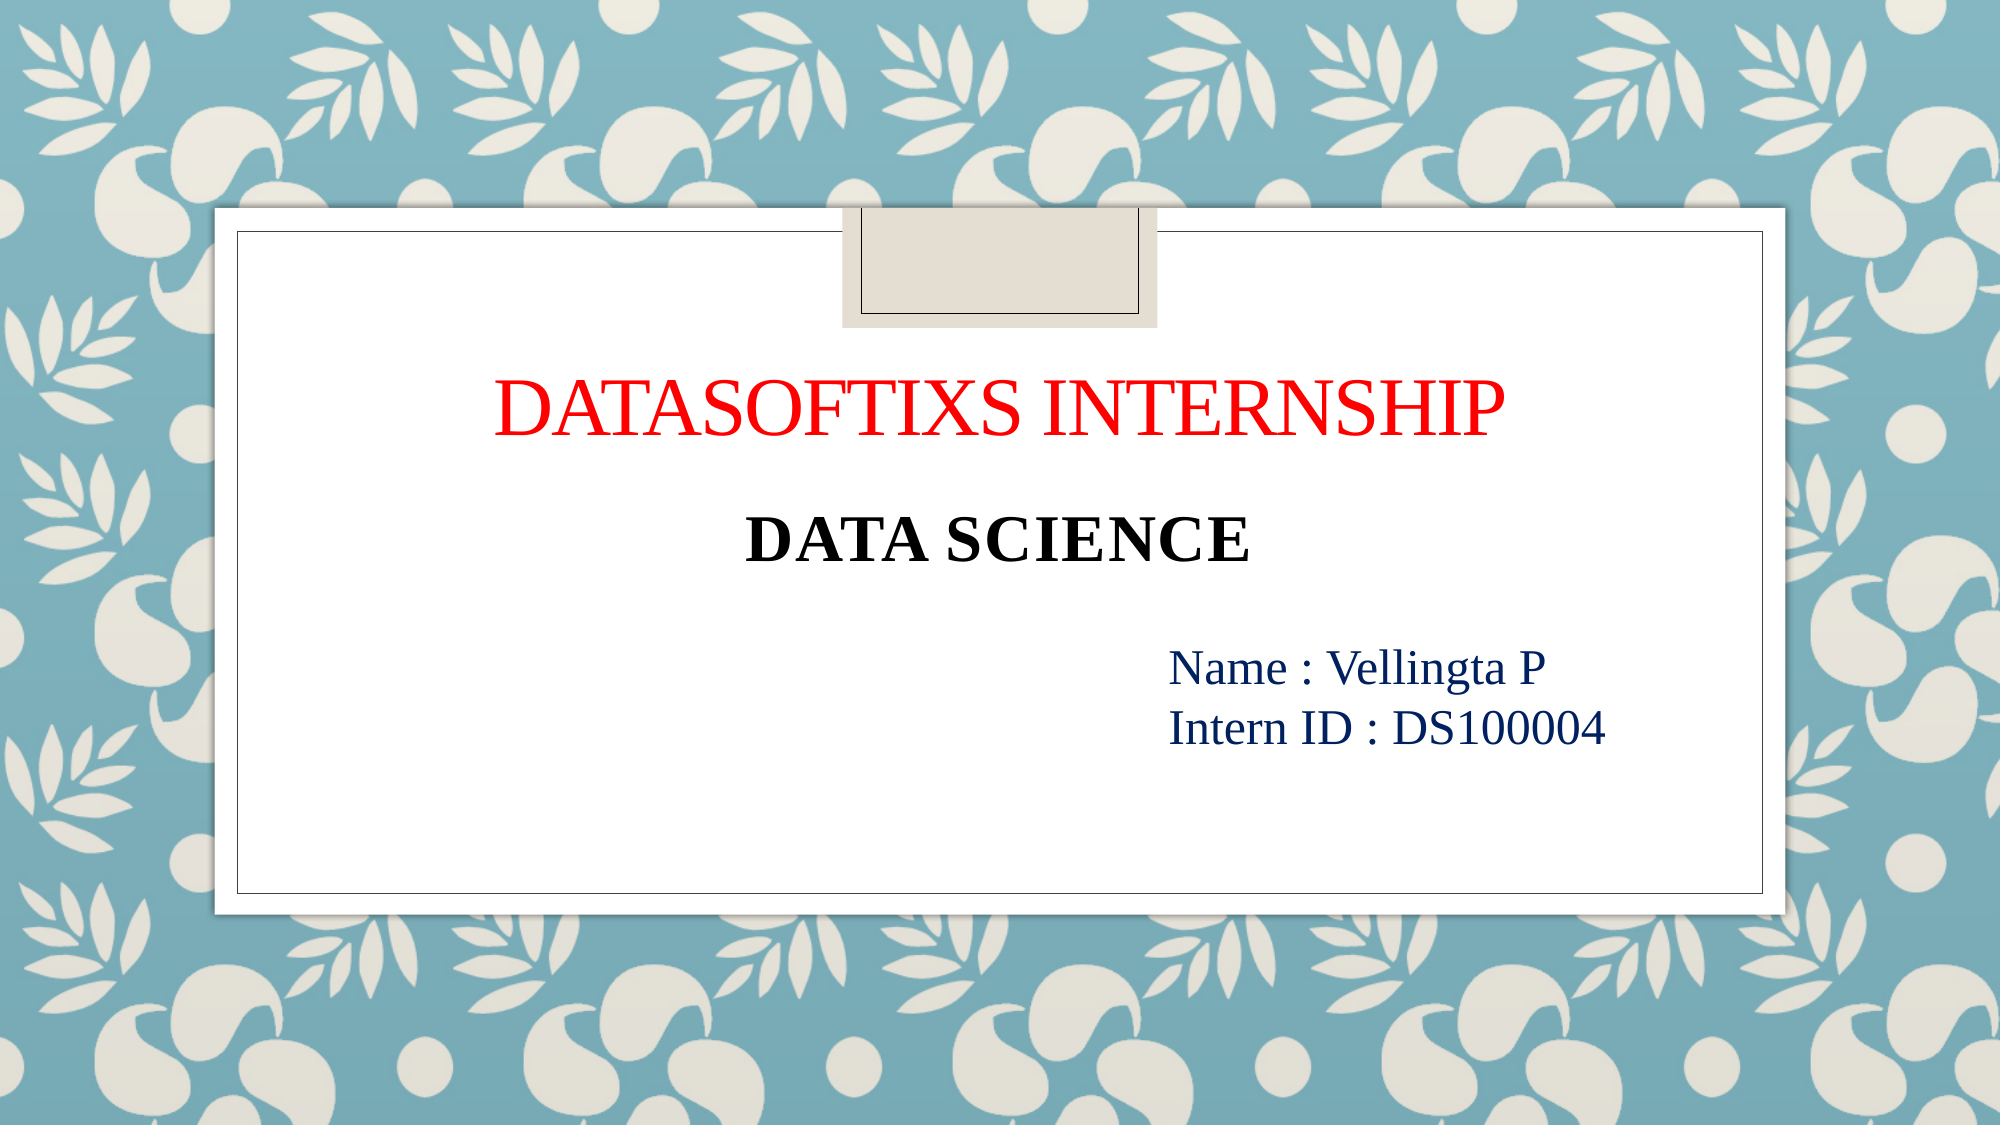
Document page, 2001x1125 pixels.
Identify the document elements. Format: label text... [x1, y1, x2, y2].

text_box Name : Vellingta P Intern ID : DS100004 [1153, 627, 1779, 762]
subtitle DATA SCIENCE [255, 487, 1744, 592]
title DATASOFTIXS INTERNSHIP [256, 287, 1745, 534]
